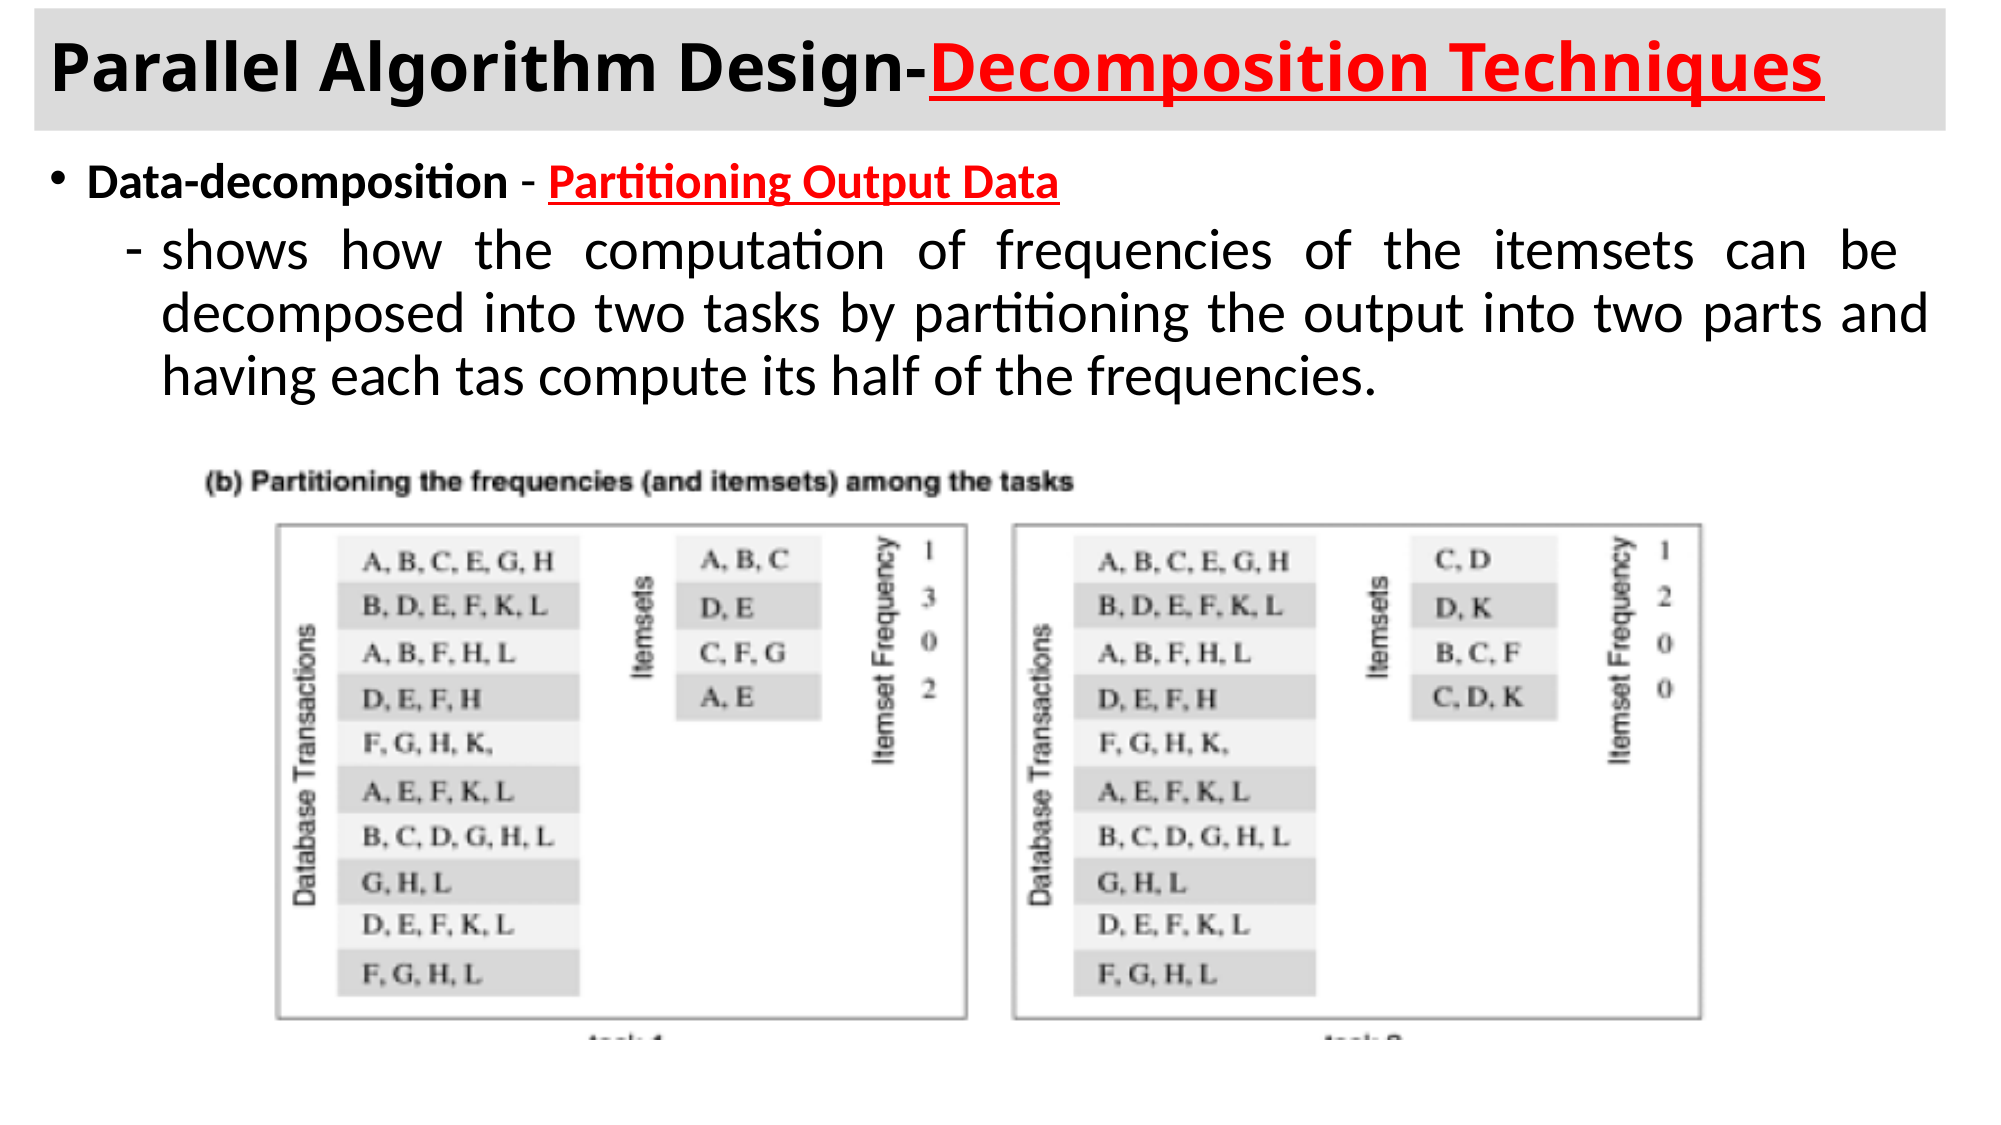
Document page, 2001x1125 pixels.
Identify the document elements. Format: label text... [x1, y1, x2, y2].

picture [199, 464, 1781, 1040]
list Data-decomposition - Partitioning Output Data shows how the computation of frequencies of the itemsets can be decomposed into two tasks by partitioning the output into two parts and having each tas compute its half of the frequencies. [34, 138, 1946, 1109]
title Parallel Algorithm Design-Decomposition Techniques [34, 8, 1946, 131]
